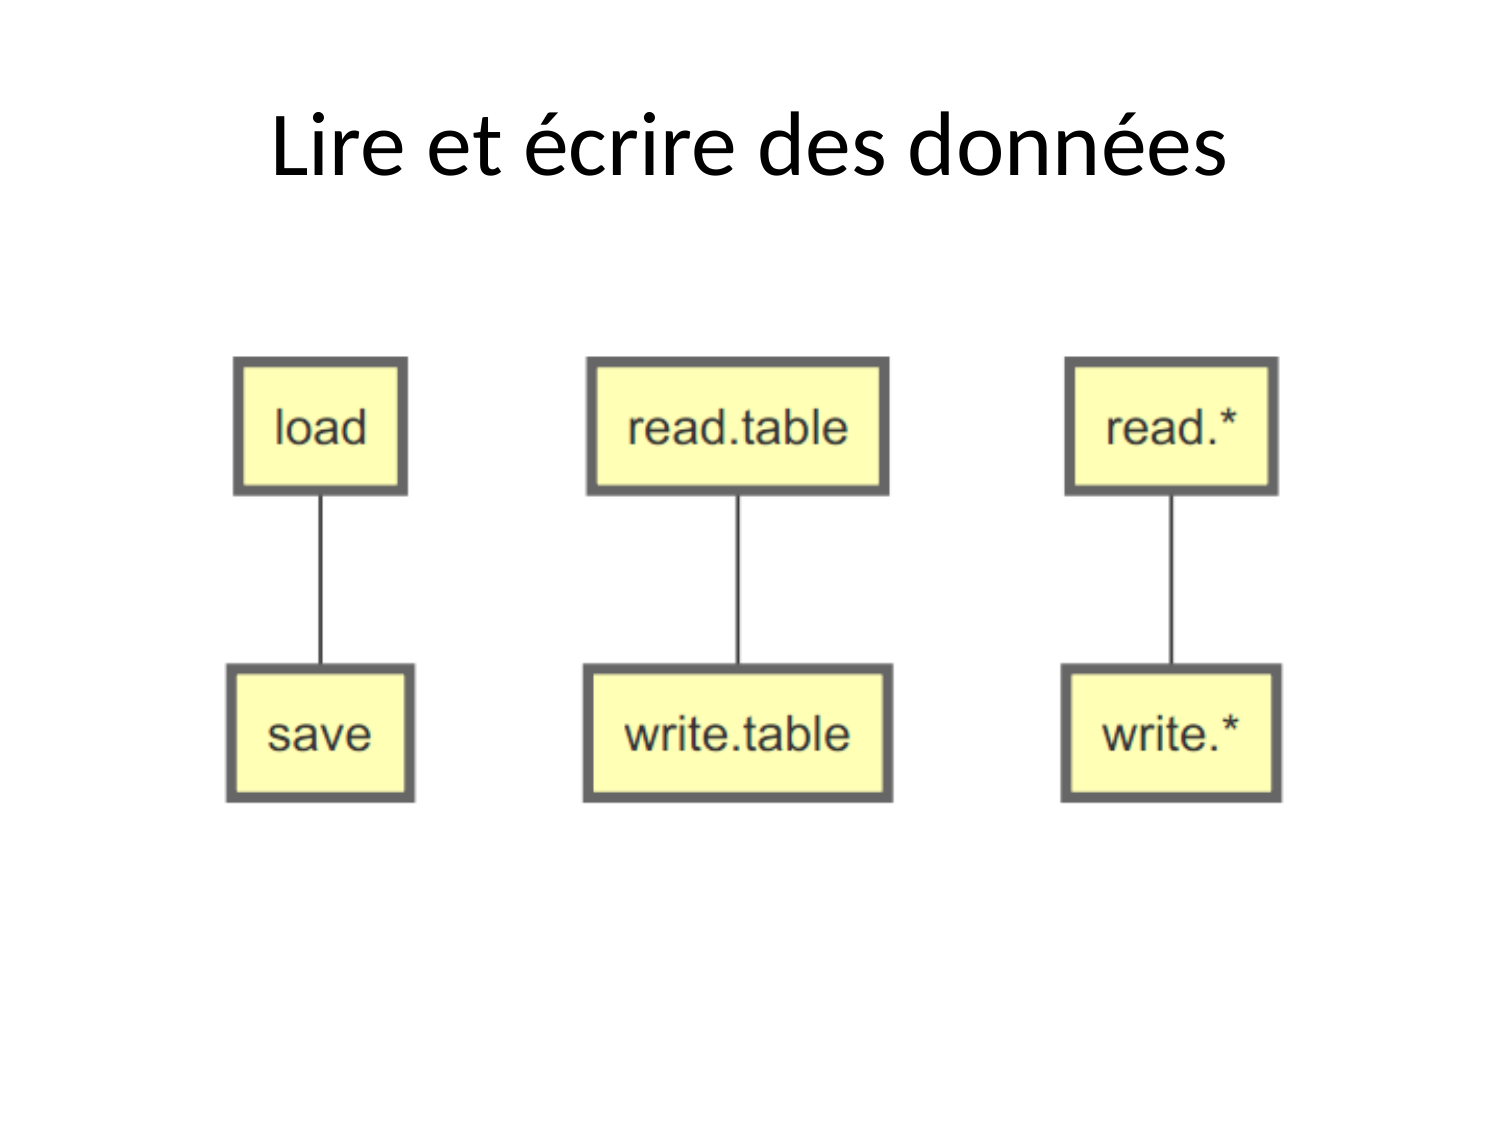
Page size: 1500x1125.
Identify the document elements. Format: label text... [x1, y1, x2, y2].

picture [123, 232, 1385, 894]
title Lire et écrire des données [75, 45, 1425, 233]
